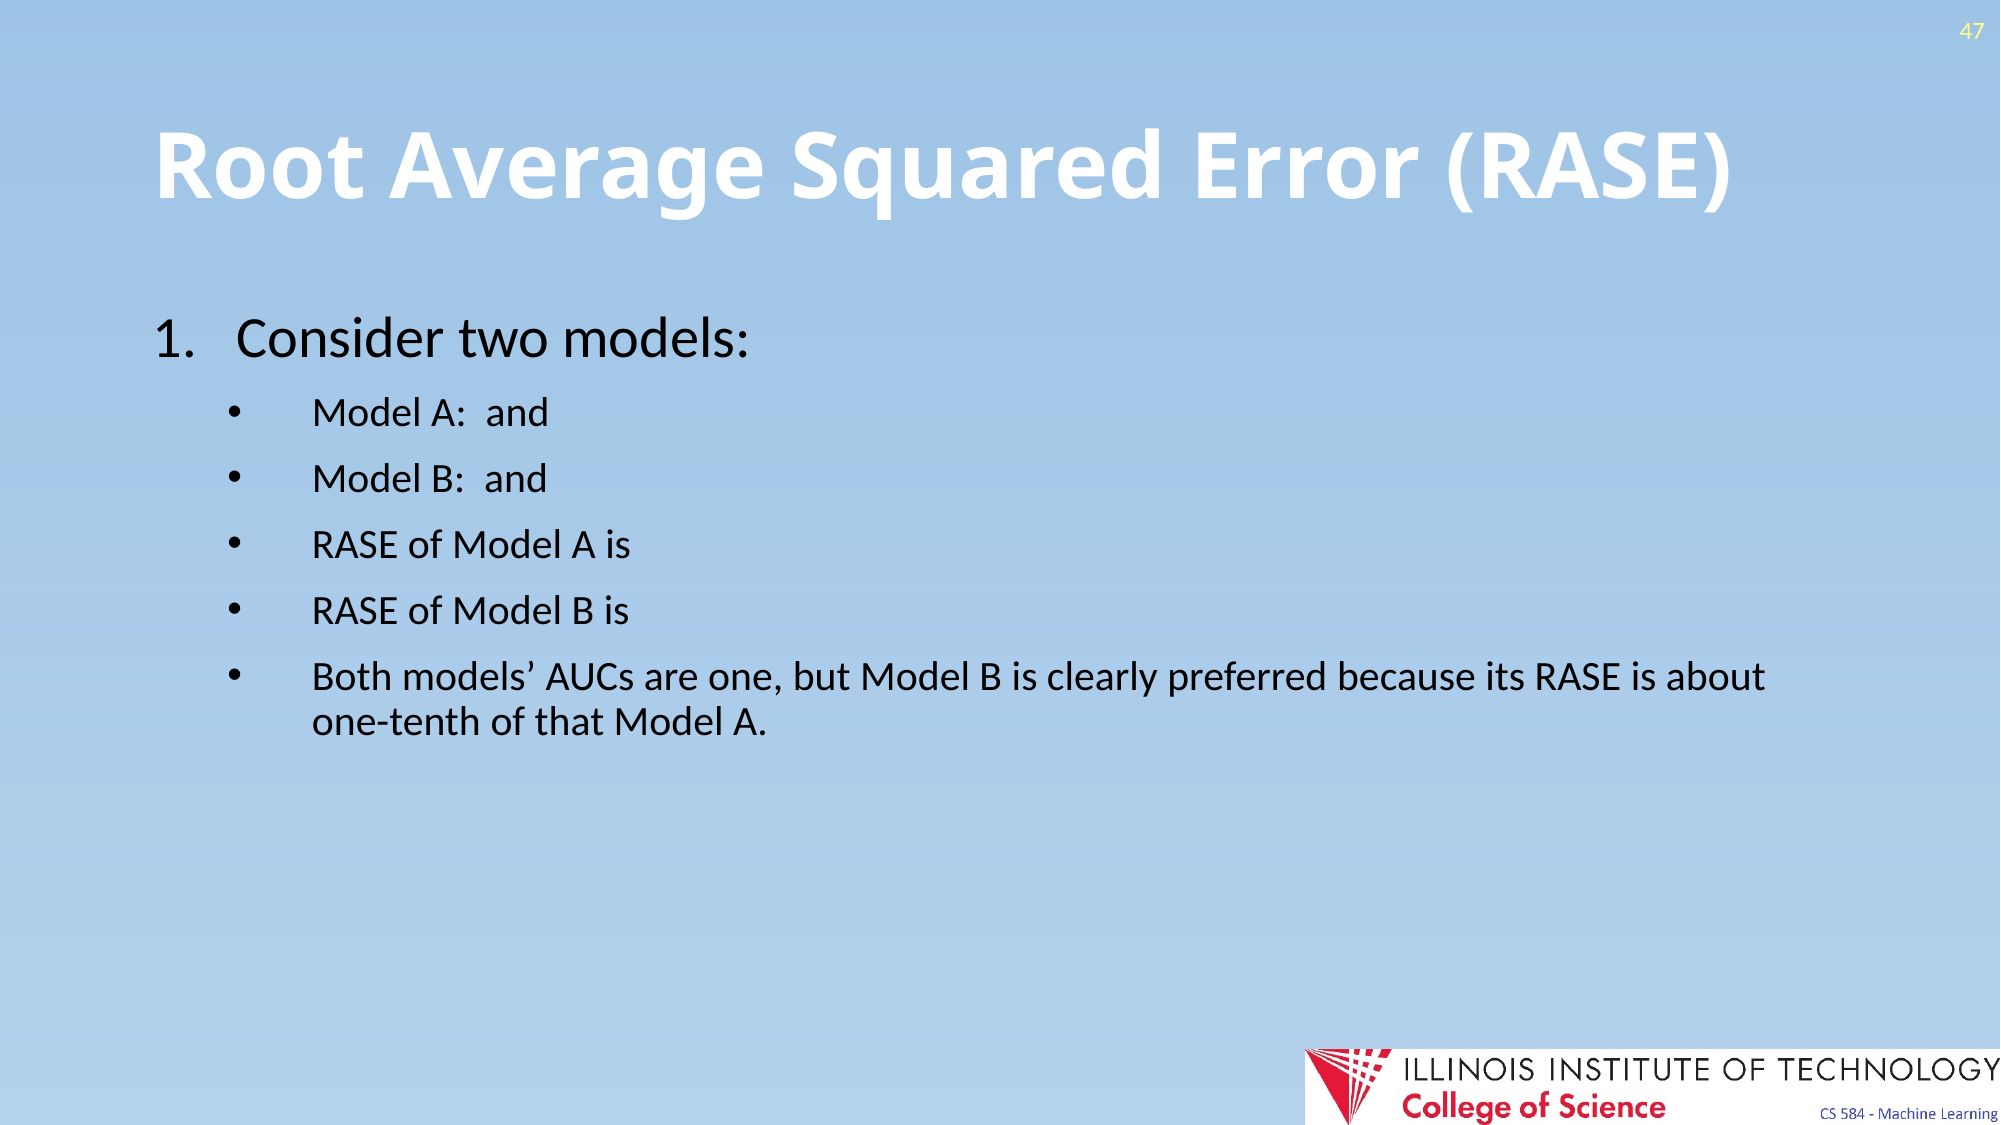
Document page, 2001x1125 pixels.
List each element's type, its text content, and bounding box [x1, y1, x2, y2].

slide_number 47 [1550, 0, 2000, 60]
picture [1305, 1049, 2000, 1125]
title Root Average Squared Error (RASE) [137, 59, 1863, 278]
